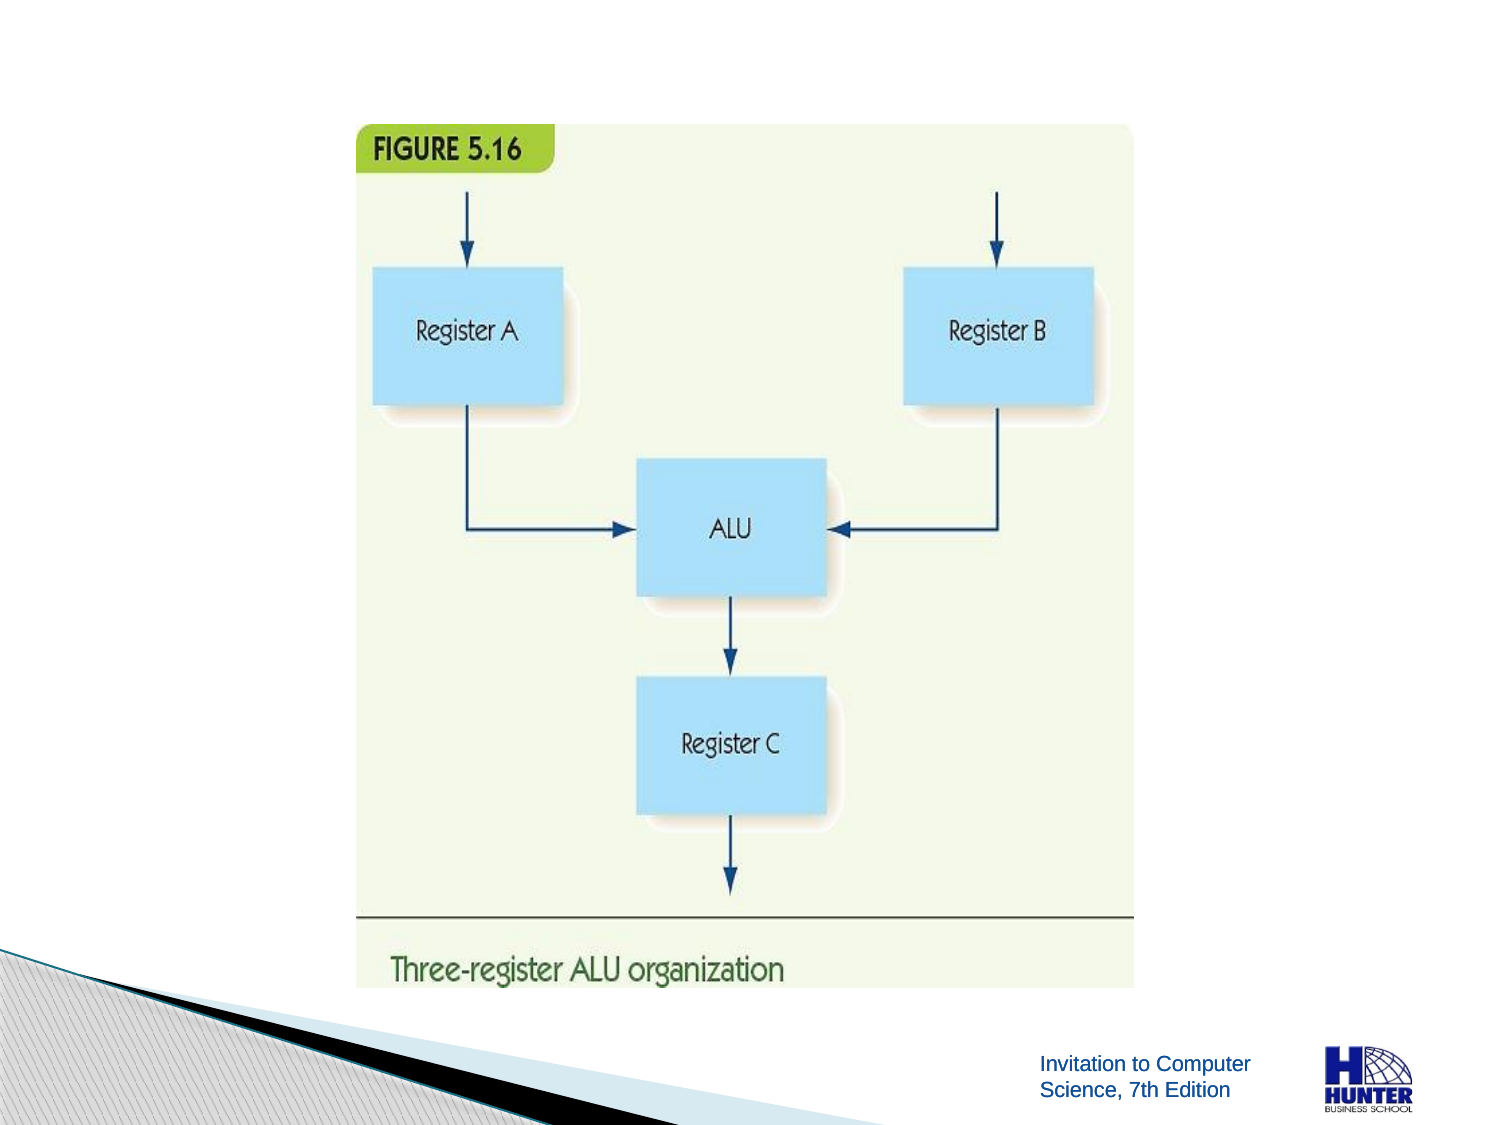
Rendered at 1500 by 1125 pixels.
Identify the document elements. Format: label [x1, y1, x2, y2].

picture [355, 124, 1134, 988]
picture [1325, 1046, 1413, 1113]
